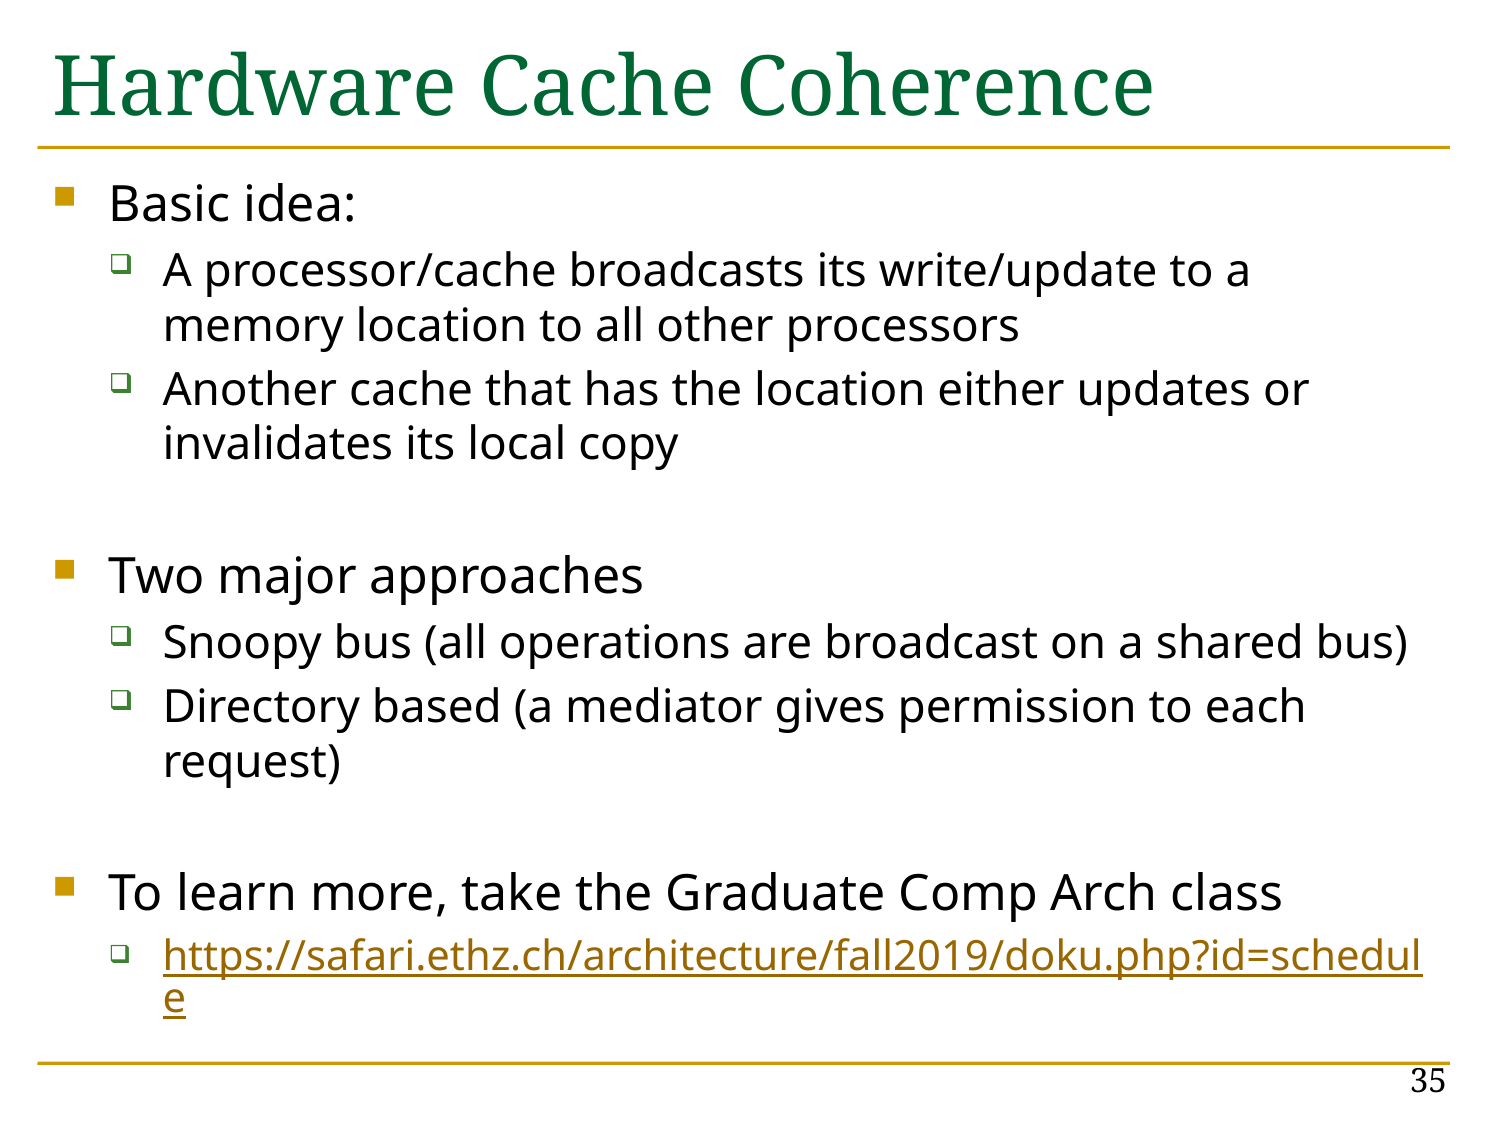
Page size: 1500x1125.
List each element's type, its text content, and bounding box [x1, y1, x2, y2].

list Basic idea: A processor/cache broadcasts its write/update to a memory location to all other processors Another cache that has the location either updates or invalidates its local copy Two major approaches Snoopy bus (all operations are broadcast on a shared bus) Directory based (a mediator gives permission to each request) To learn more, take the Graduate Comp Arch class https://safari.ethz.ch/architecture/fall2019/doku.php?id=schedule [37, 163, 1450, 1016]
slide_number 35 [1111, 1036, 1462, 1112]
title Hardware Cache Coherence [37, 24, 1450, 163]
